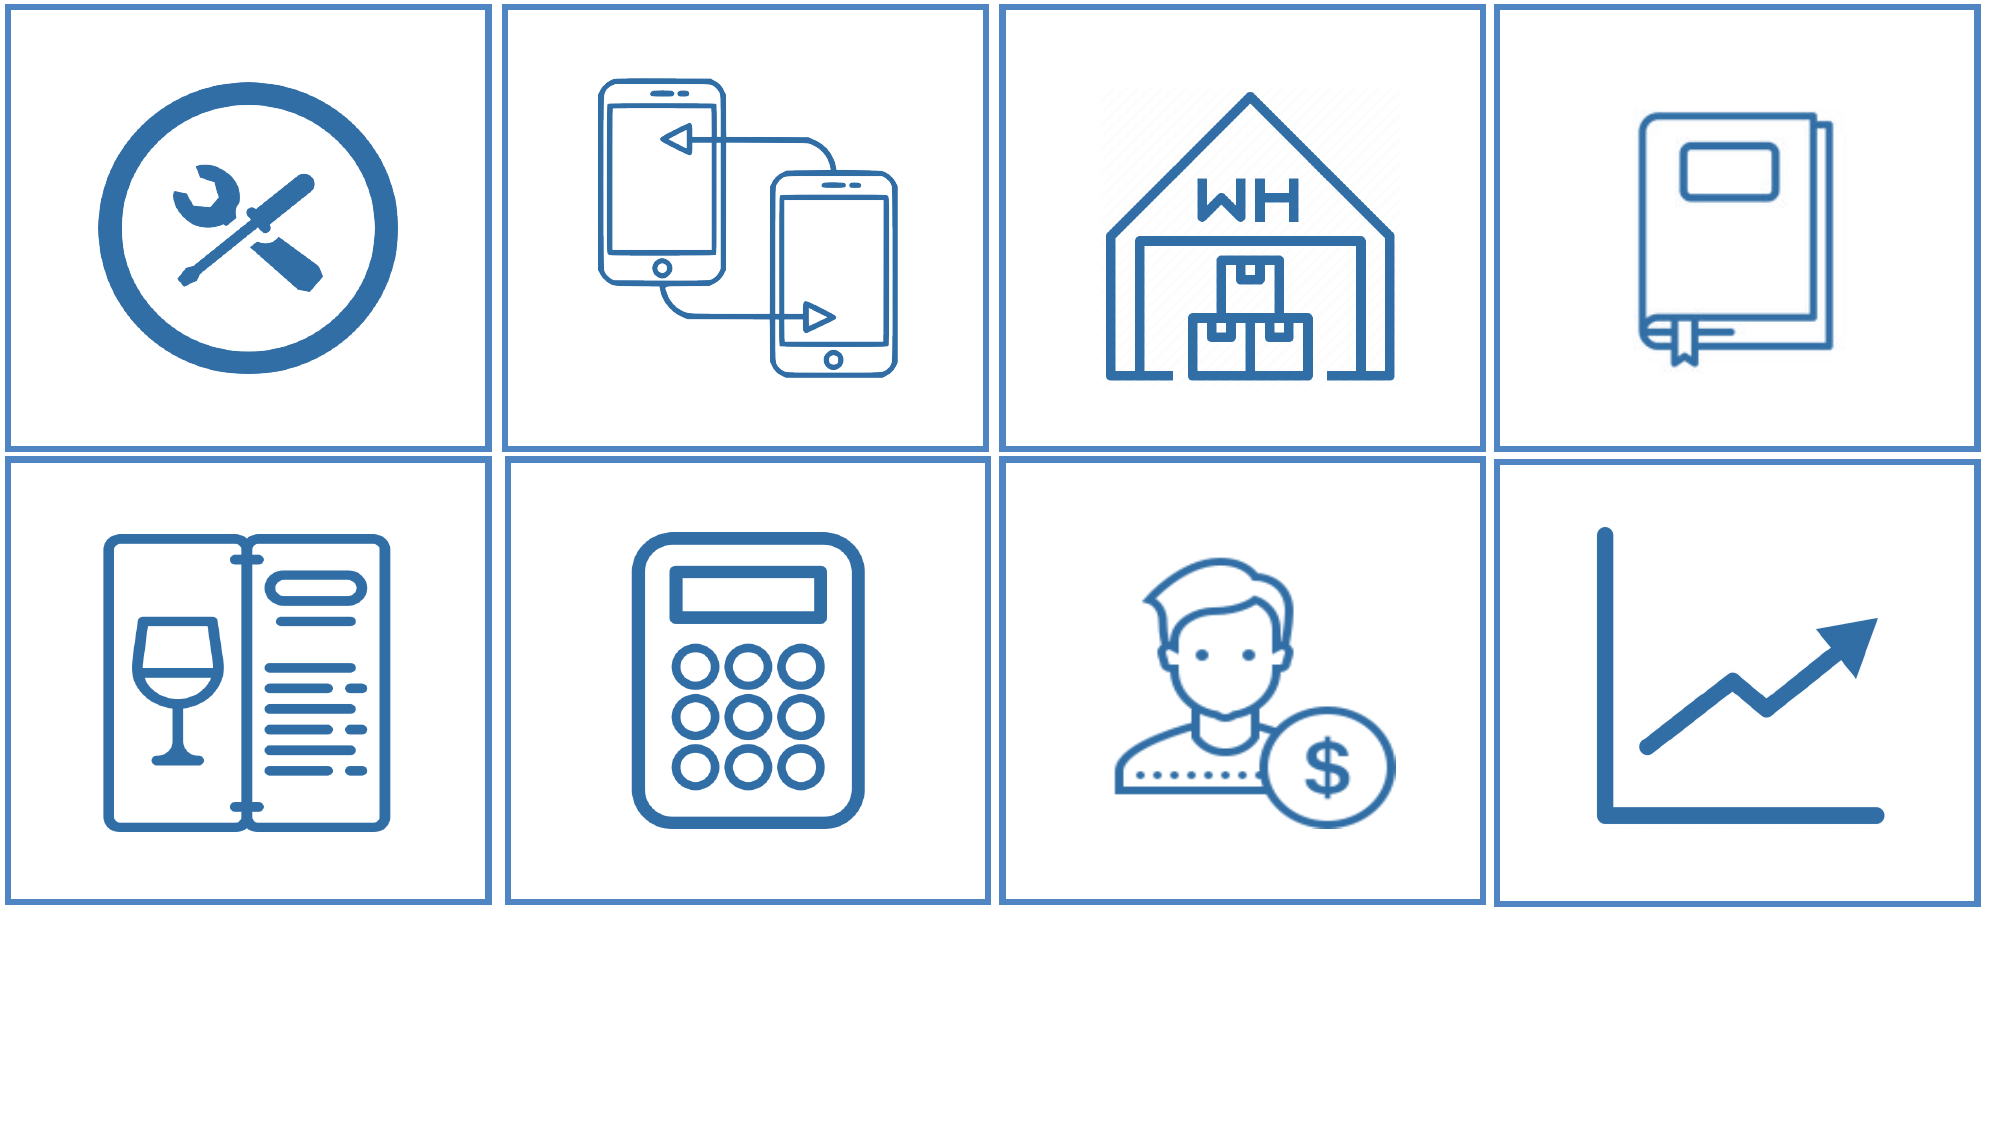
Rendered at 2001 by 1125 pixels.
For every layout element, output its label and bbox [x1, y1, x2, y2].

text_box [1496, 461, 1978, 905]
text_box [7, 459, 489, 902]
text_box [1002, 459, 1483, 902]
text_box [1002, 6, 1483, 450]
text_box [505, 6, 986, 450]
text_box [507, 459, 989, 902]
text_box [1496, 6, 1978, 450]
text_box [7, 6, 489, 450]
